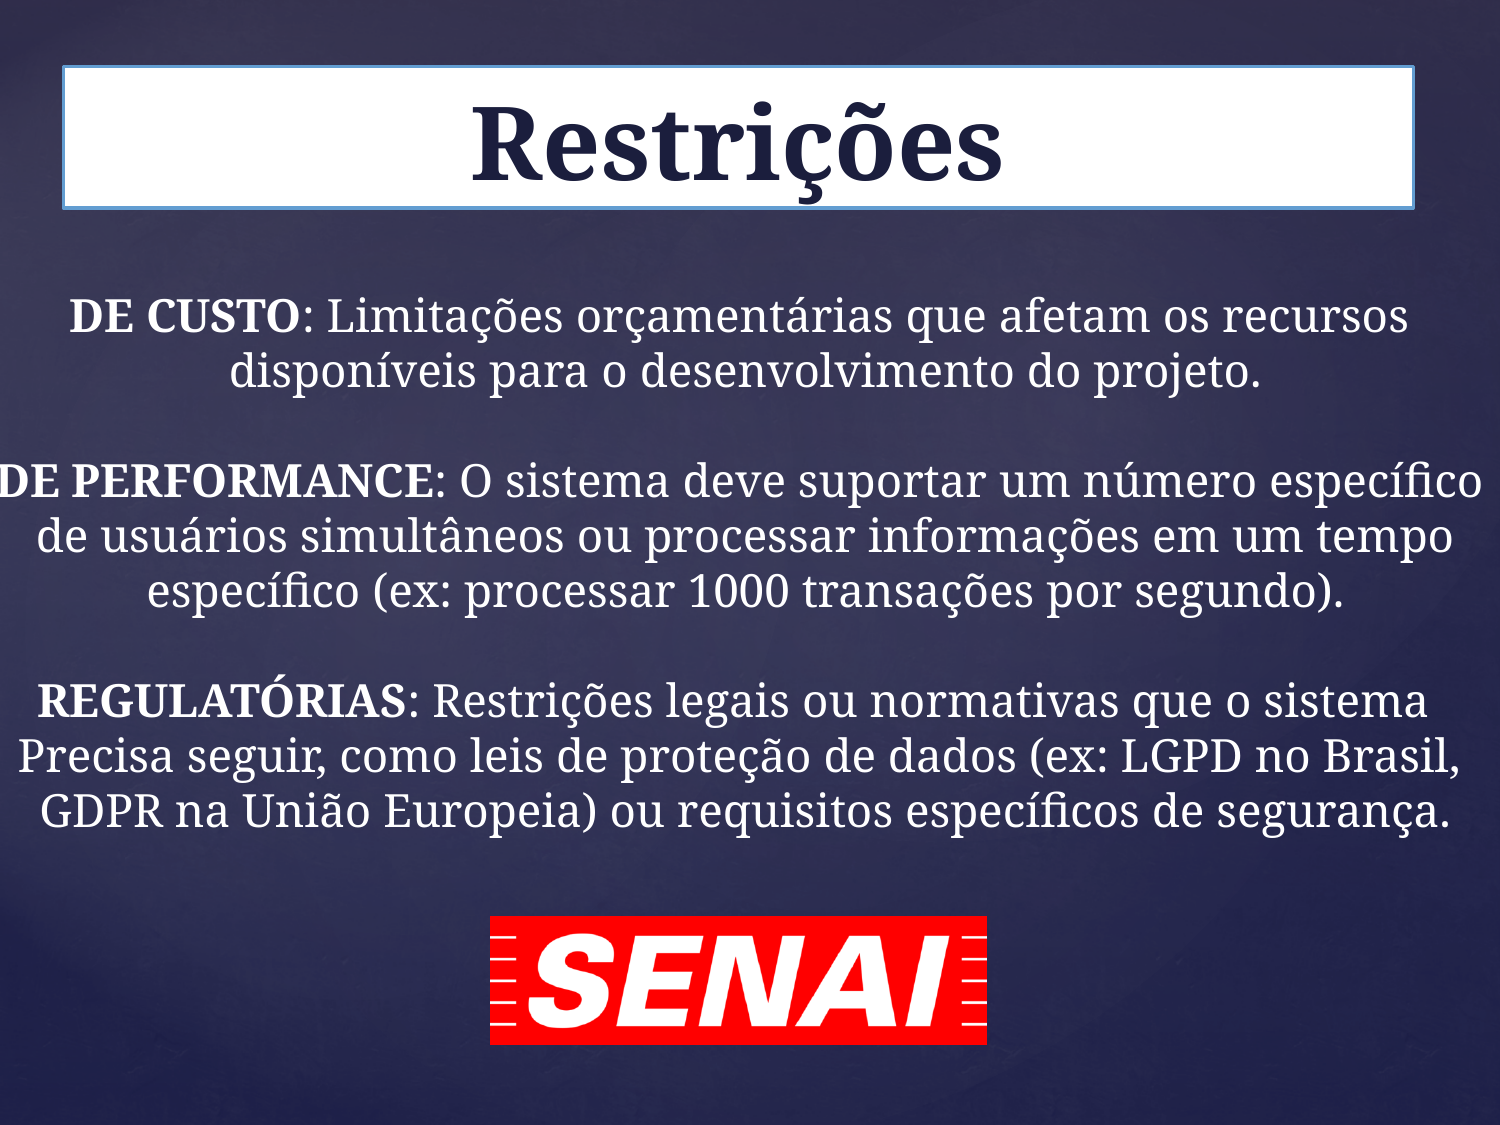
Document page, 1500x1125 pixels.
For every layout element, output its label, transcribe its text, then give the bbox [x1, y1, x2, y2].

text_box DE CUSTO: Limitações orçamentárias que afetam os recursos disponíveis para o desenvolvimento do projeto. DE PERFORMANCE: O sistema deve suportar um número específico de usuários simultâneos ou processar informações em um tempo específico (ex: processar 1000 transações por segundo). REGULATÓRIAS: Restrições legais ou normativas que o sistema Precisa seguir, como leis de proteção de dados (ex: LGPD no Brasil, GDPR na União Europeia) ou requisitos específicos de segurança. [0, 278, 1499, 1009]
picture [489, 916, 987, 1045]
title Restrições [62, 65, 1415, 210]
